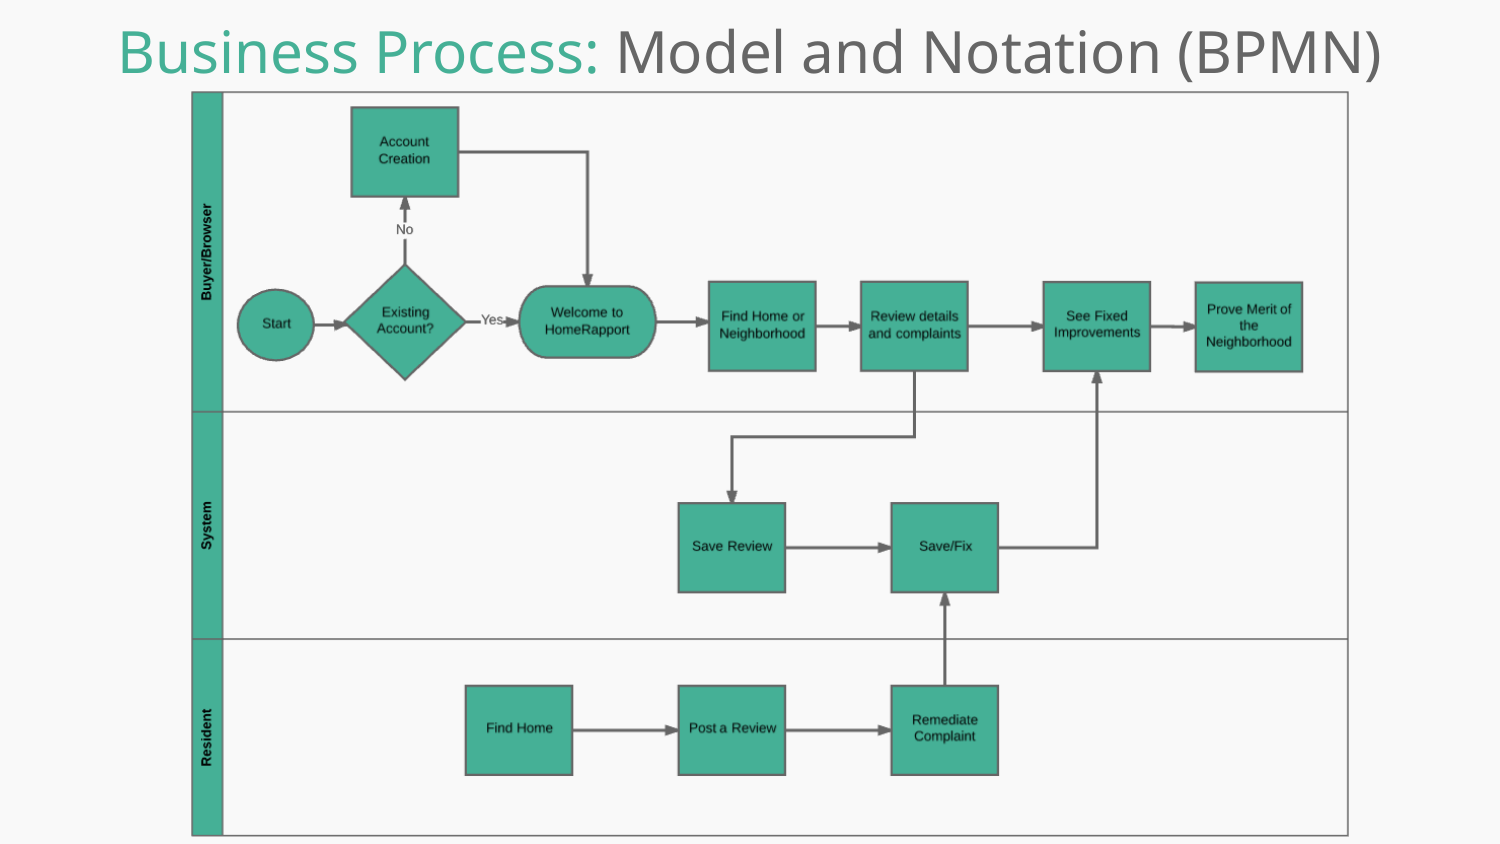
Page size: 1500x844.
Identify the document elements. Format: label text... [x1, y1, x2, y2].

title Business Process: Model and Notation (BPMN) [51, 0, 1449, 94]
picture [181, 82, 1357, 844]
